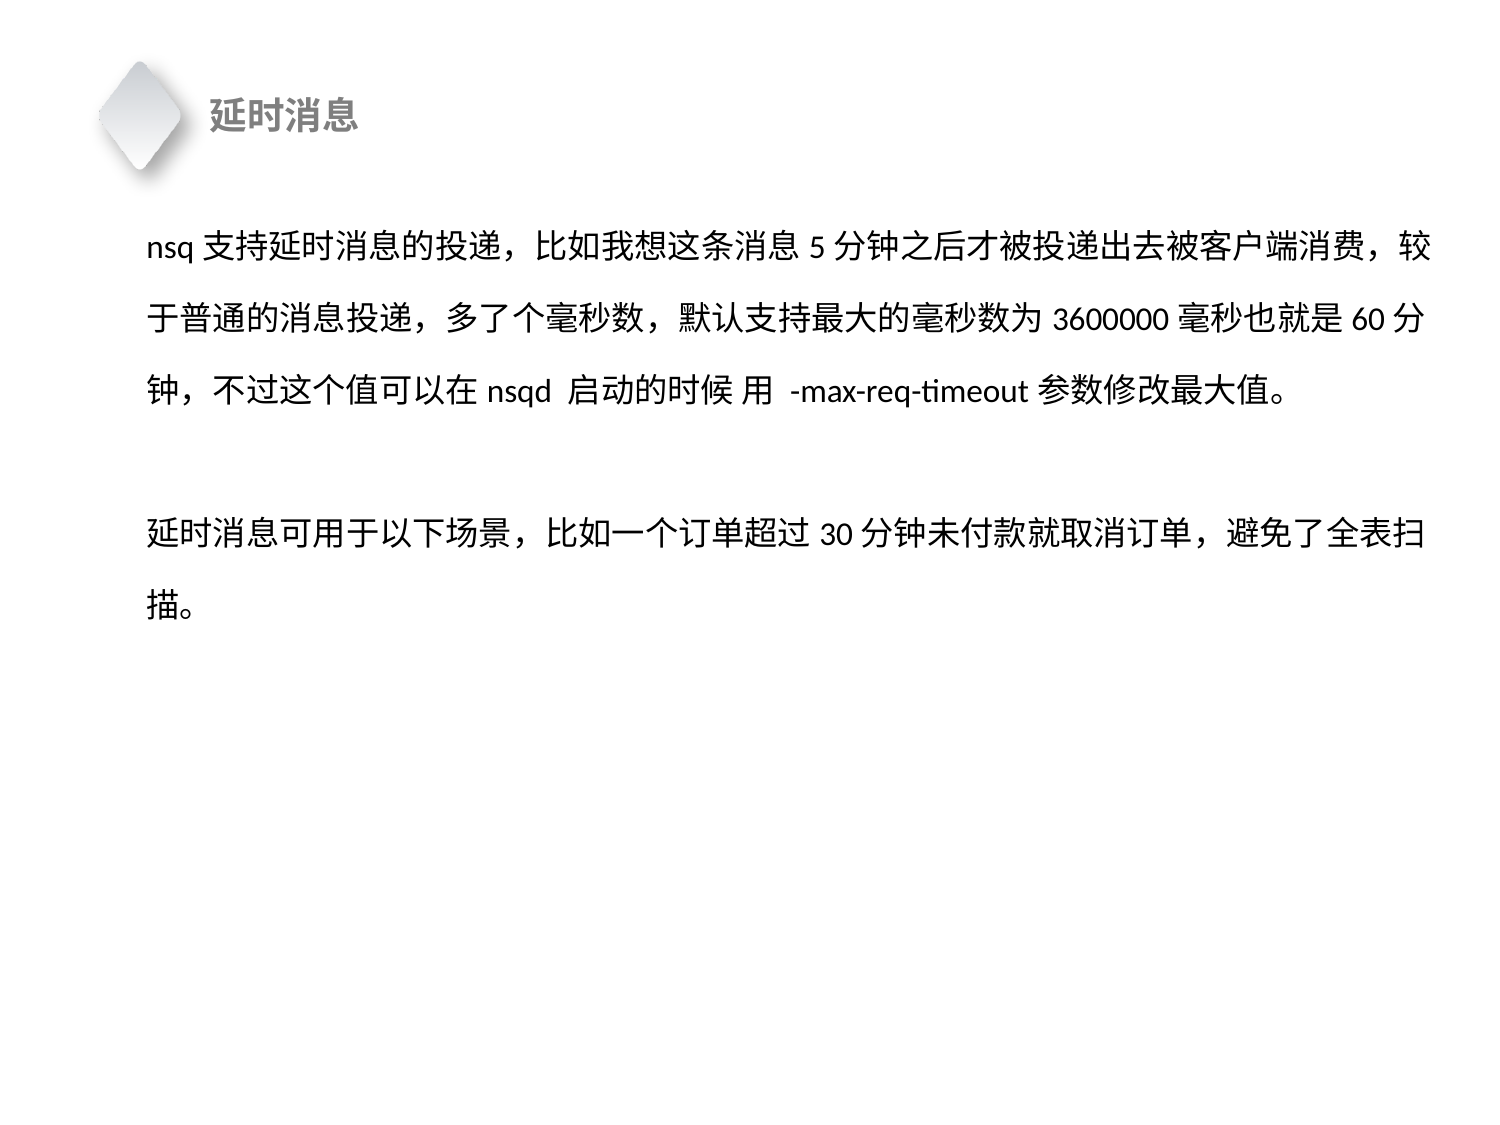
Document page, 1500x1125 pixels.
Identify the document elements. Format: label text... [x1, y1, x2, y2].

text_box nsq支持延时消息的投递，比如我想这条消息5分钟之后才被投递出去被客户端消费，较于普通的消息投递，多了个毫秒数，默认支持最大的毫秒数为3600000毫秒也就是60分钟，不过这个值可以在nsqd 启动的时候 用 -max-req-timeout参数修改最大值。 延时消息可用于以下场景，比如一个订单超过30分钟未付款就取消订单，避免了全表扫描。 [131, 185, 1449, 632]
picture [89, 48, 190, 182]
text_box 延时消息 [195, 84, 375, 145]
